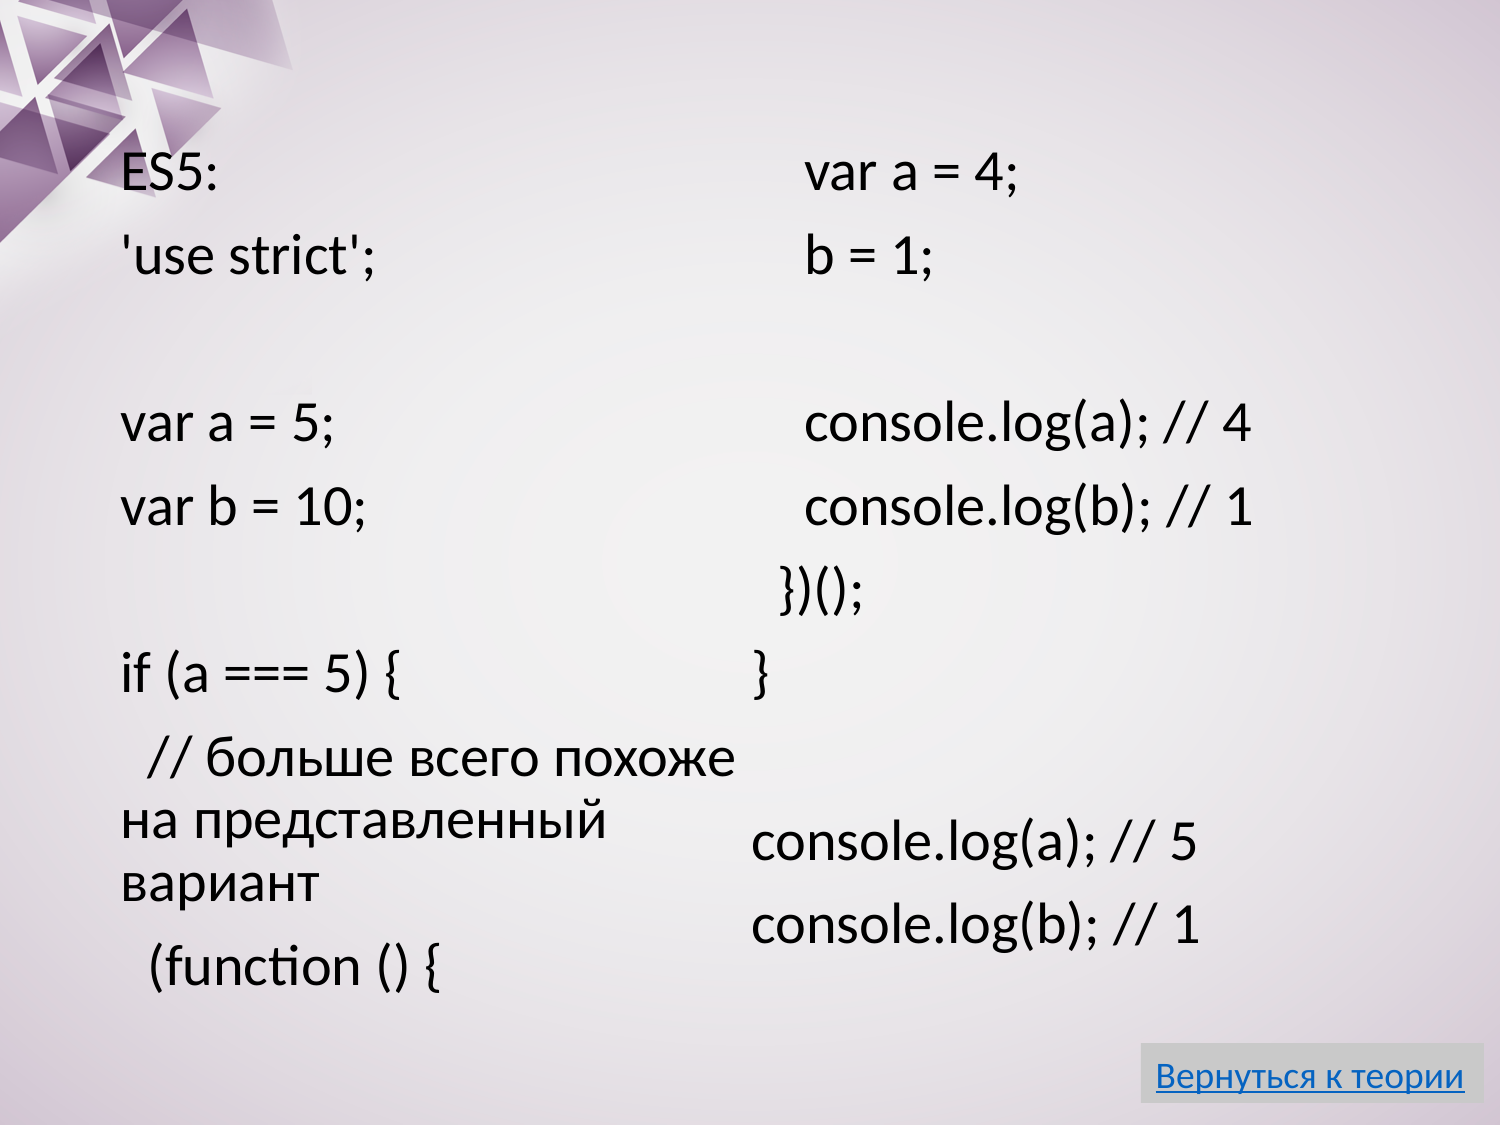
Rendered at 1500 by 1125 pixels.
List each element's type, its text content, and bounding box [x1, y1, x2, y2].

picture [0, 0, 1500, 1125]
list ES5: 'use strict'; var a = 5; var b = 10; if (a === 5) { // больше всего похоже на представленный вариант (function () { var a = 4; b = 1; console.log(a); // 4 console.log(b); // 1 })(); } console.log(a); // 5 console.log(b); // 1 [105, 132, 1397, 1014]
text_box Вернуться к теории [1140, 1043, 1484, 1103]
